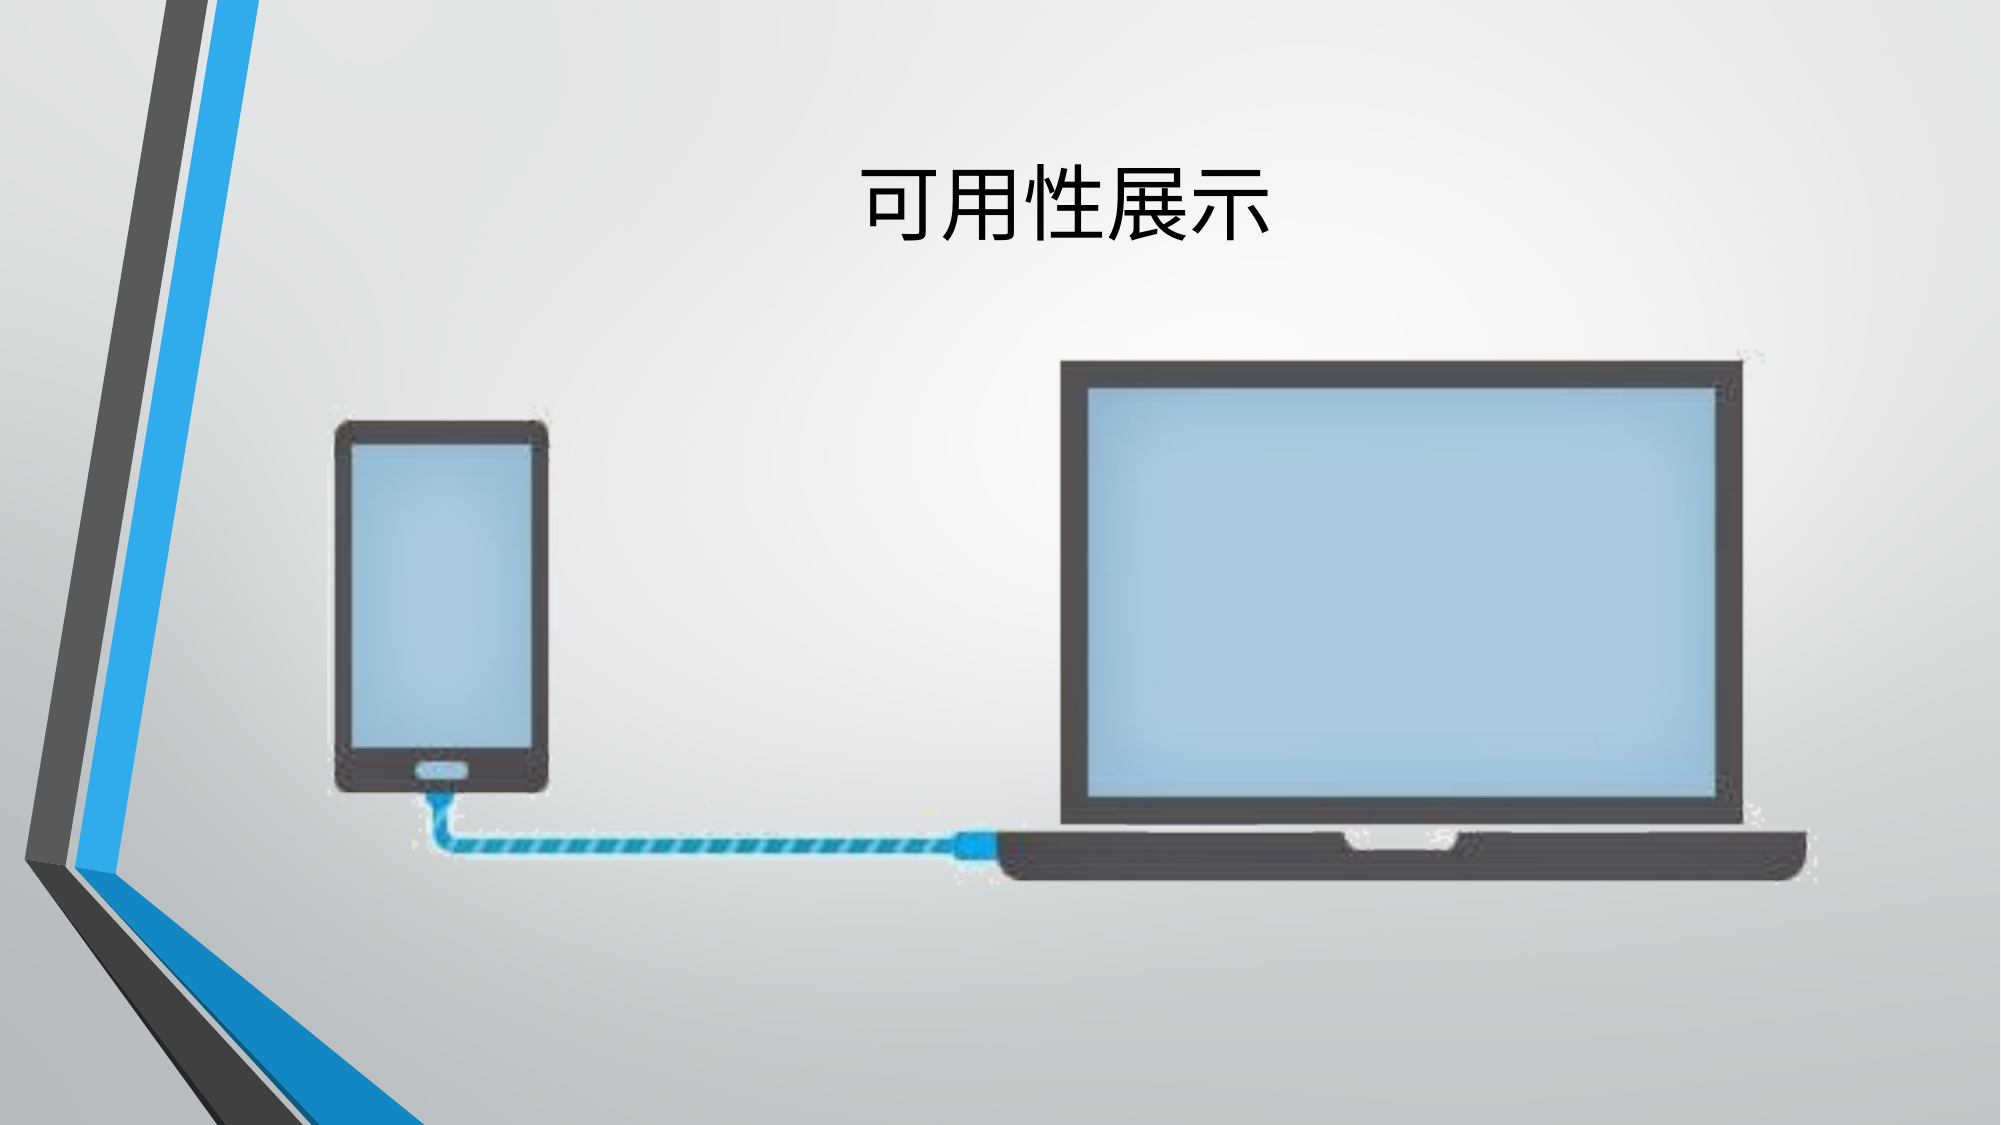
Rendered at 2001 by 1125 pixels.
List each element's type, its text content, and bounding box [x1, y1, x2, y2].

title 可用性展示 [243, 112, 1887, 290]
picture [239, 321, 1892, 963]
